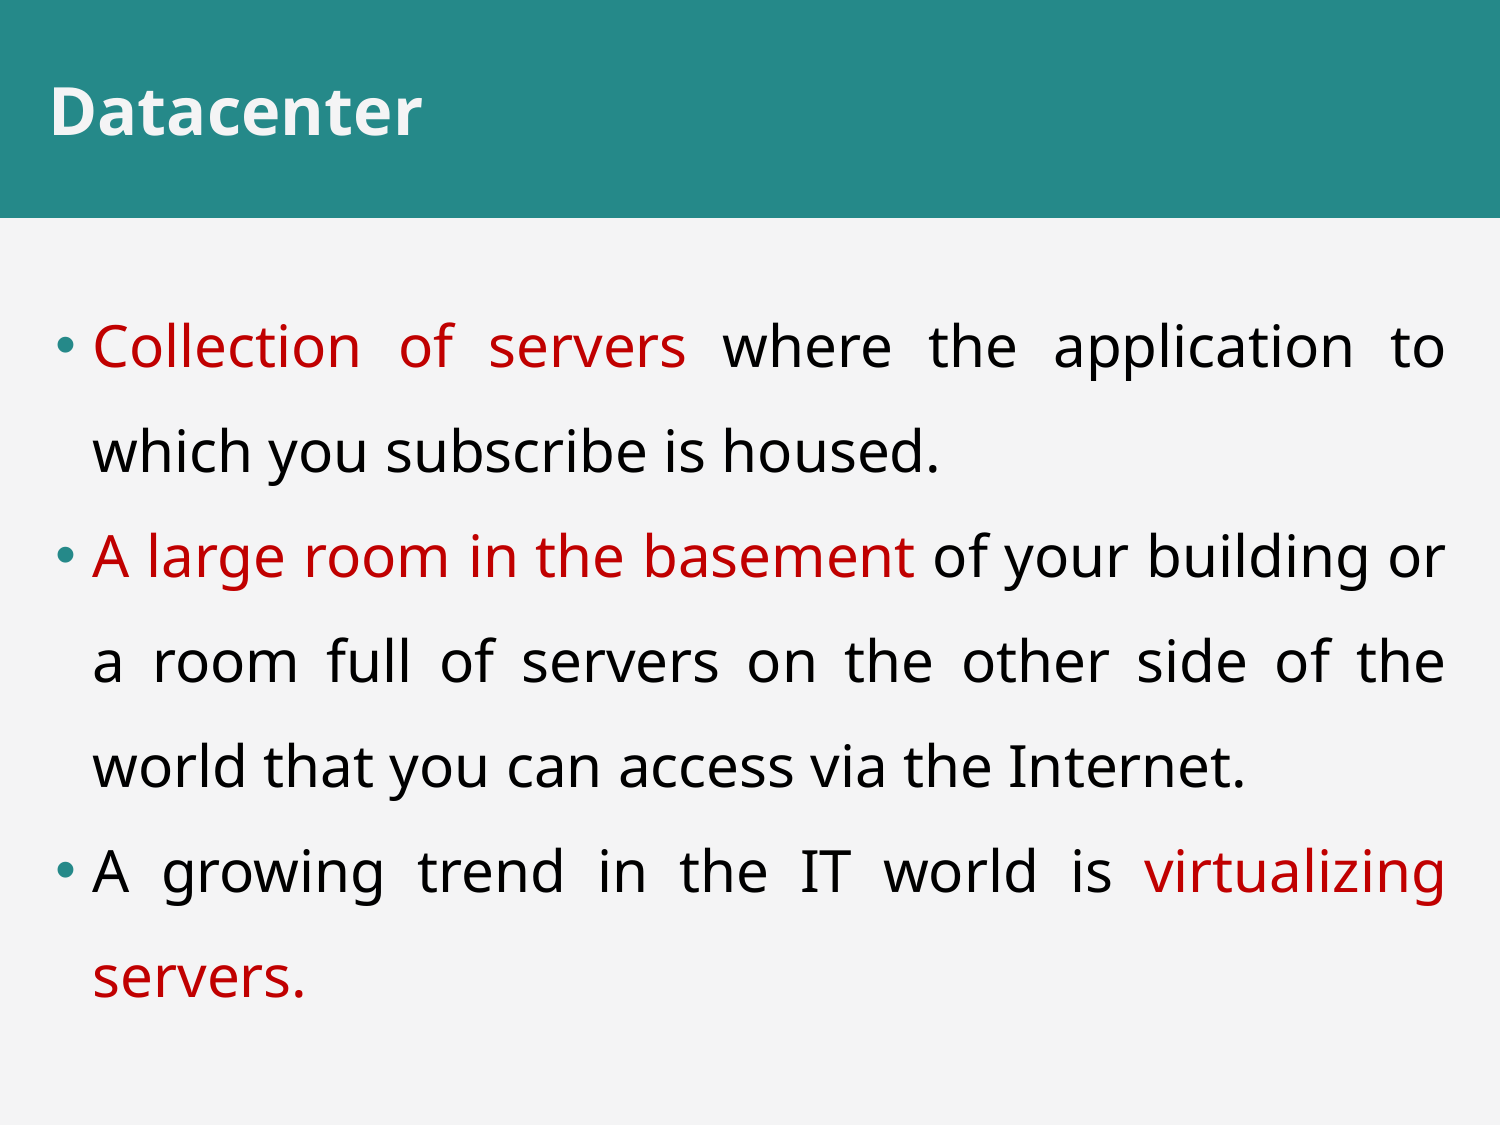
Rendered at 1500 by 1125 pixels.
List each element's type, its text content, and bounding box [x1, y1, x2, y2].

title Datacenter [33, 0, 1350, 218]
list Collection of servers where the application to which you subscribe is housed. A large room in the basement of your building or a room full of servers on the other side of the world that you can access via the Internet. A growing trend in the IT world is virtualizing servers. [40, 267, 1462, 1089]
